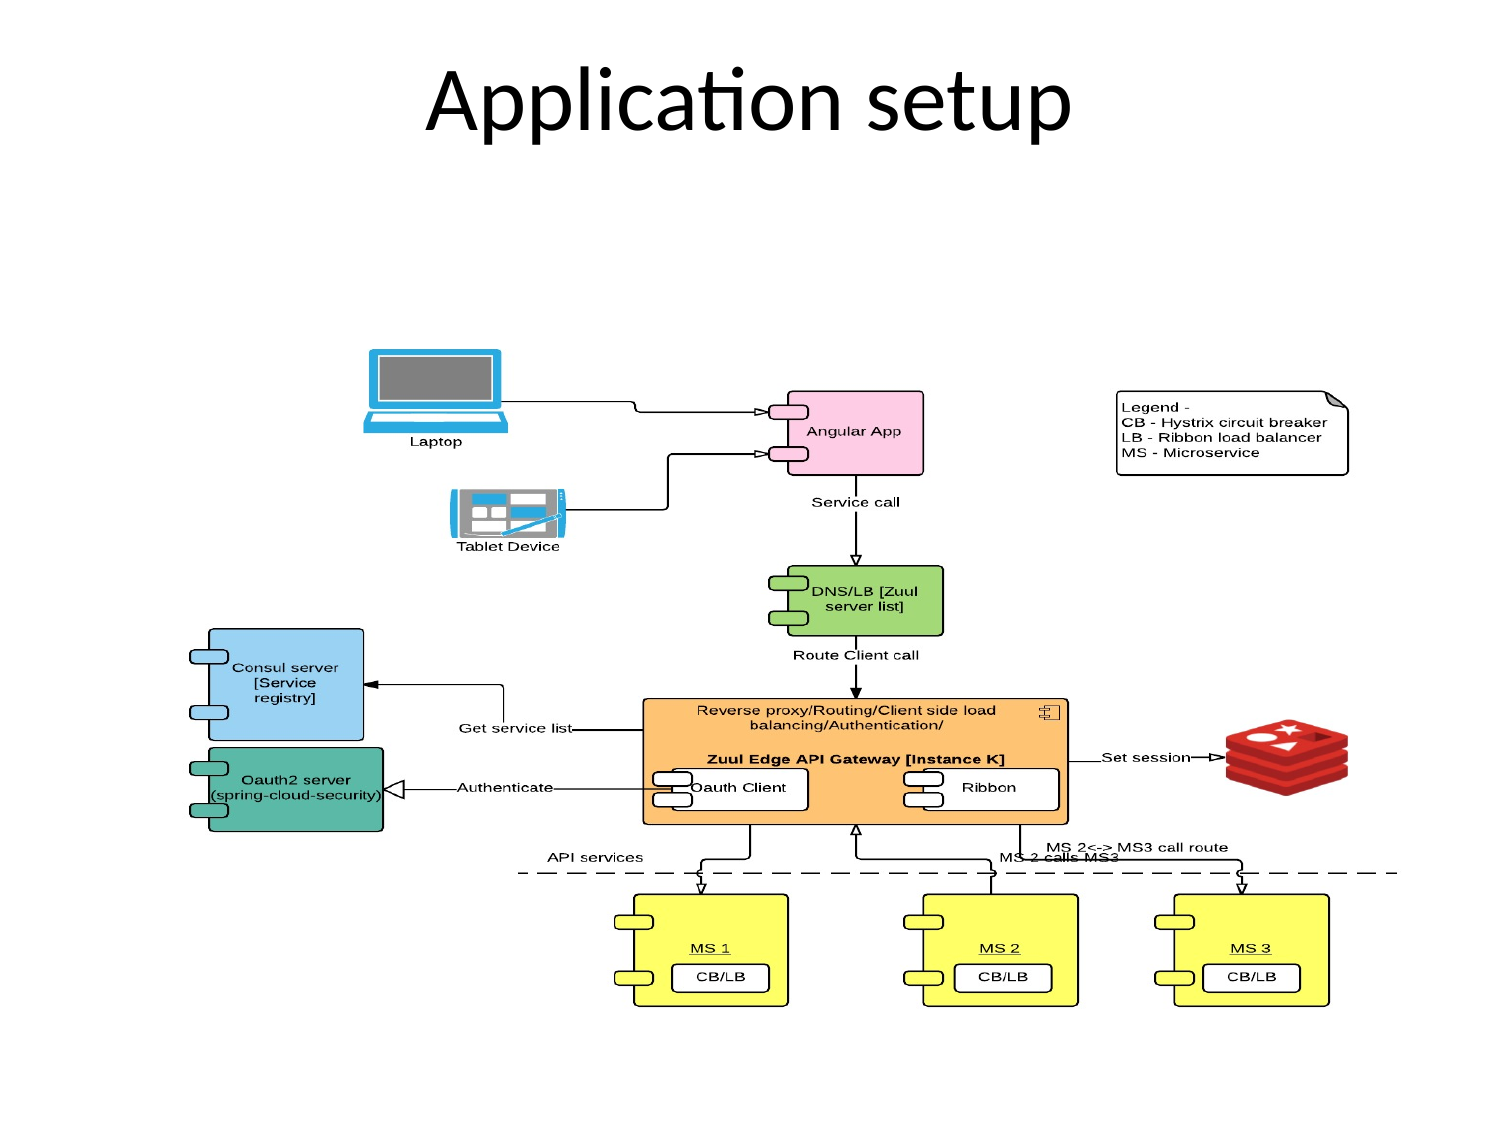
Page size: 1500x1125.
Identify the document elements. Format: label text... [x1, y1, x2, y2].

title Application setup [75, 0, 1425, 188]
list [112, 249, 1413, 1101]
